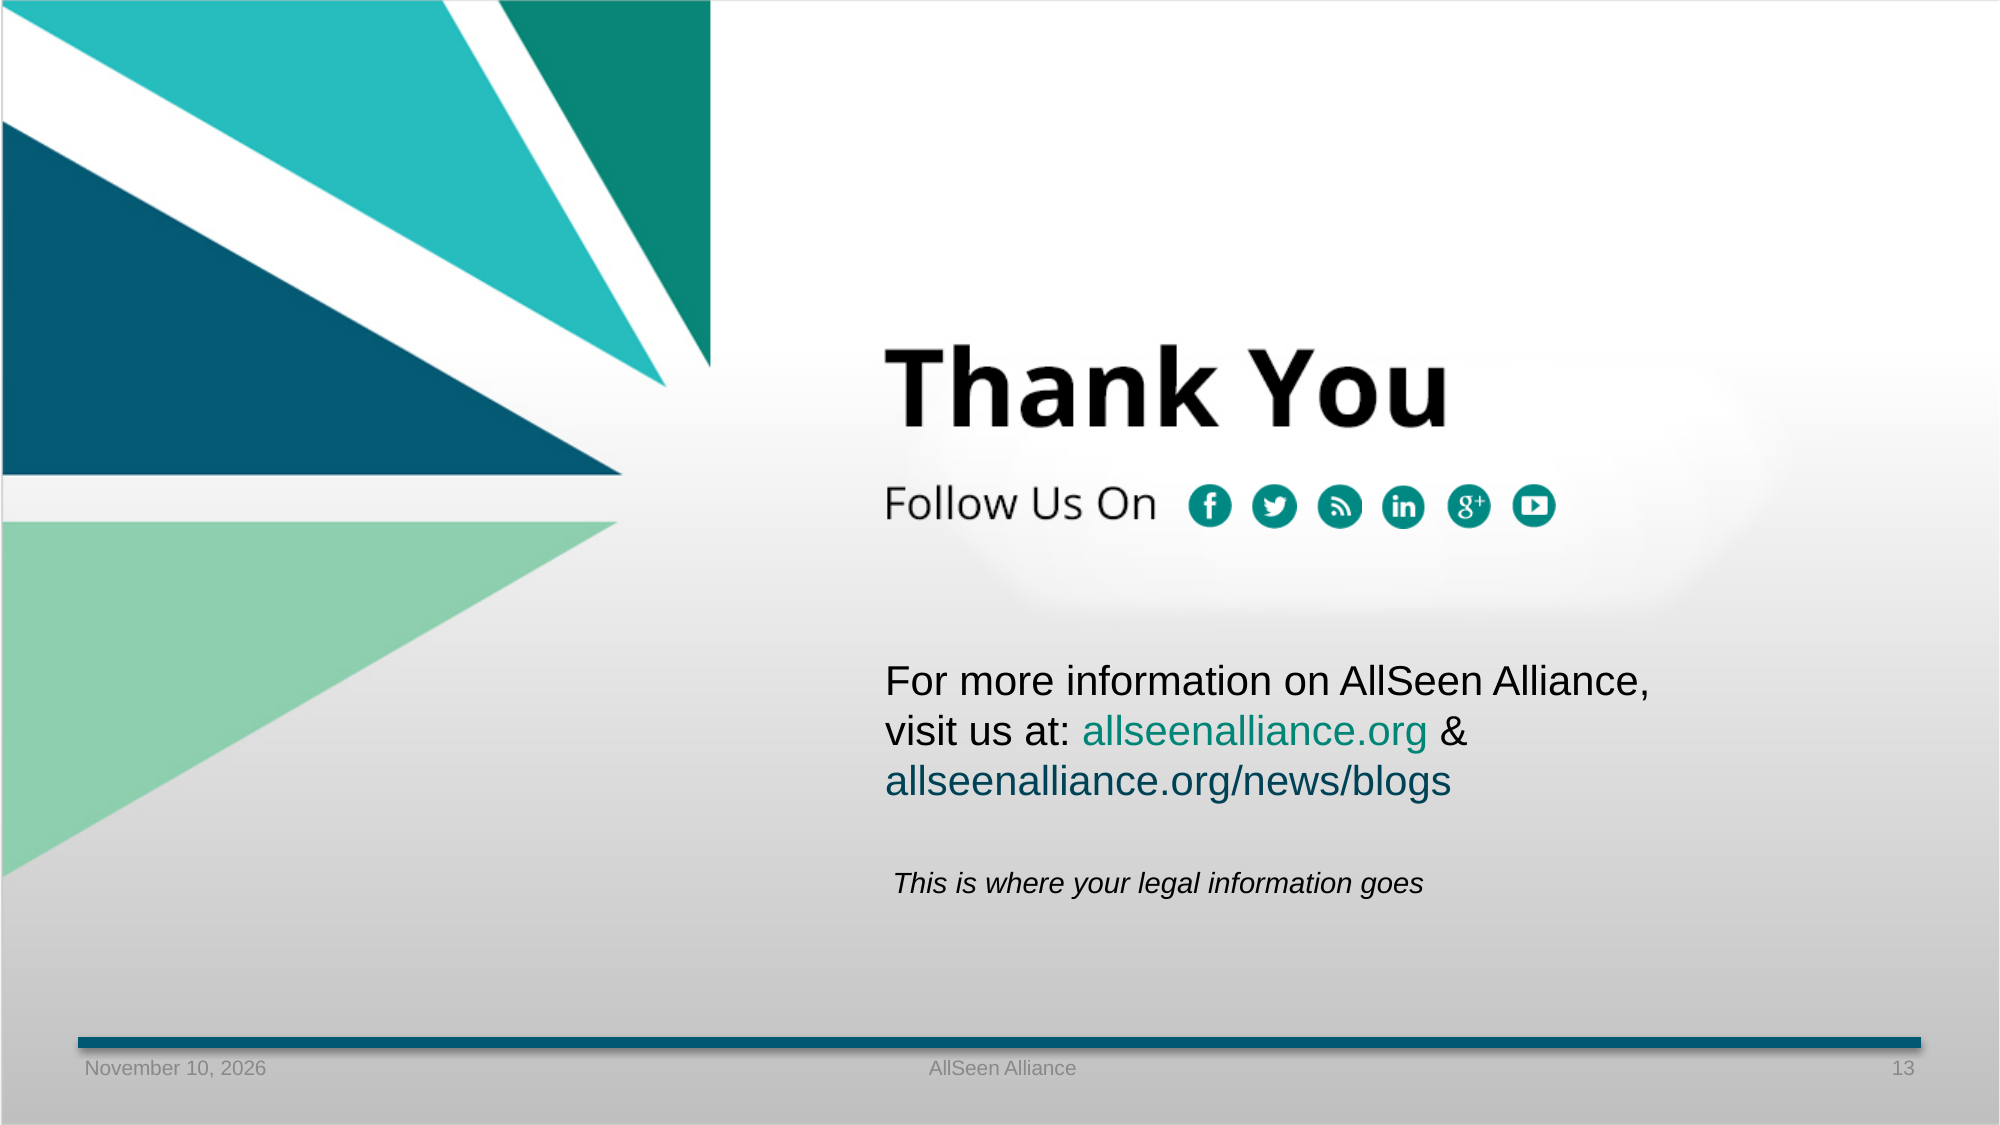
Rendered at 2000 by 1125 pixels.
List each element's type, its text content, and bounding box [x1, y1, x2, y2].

text_box This is where your legal information goes [877, 856, 1957, 908]
picture [0, 0, 2000, 1125]
list For more information on AllSeen Alliance, visit us at: allseenalliance.org & allseenalliance.org/news/blogs [877, 646, 1687, 813]
